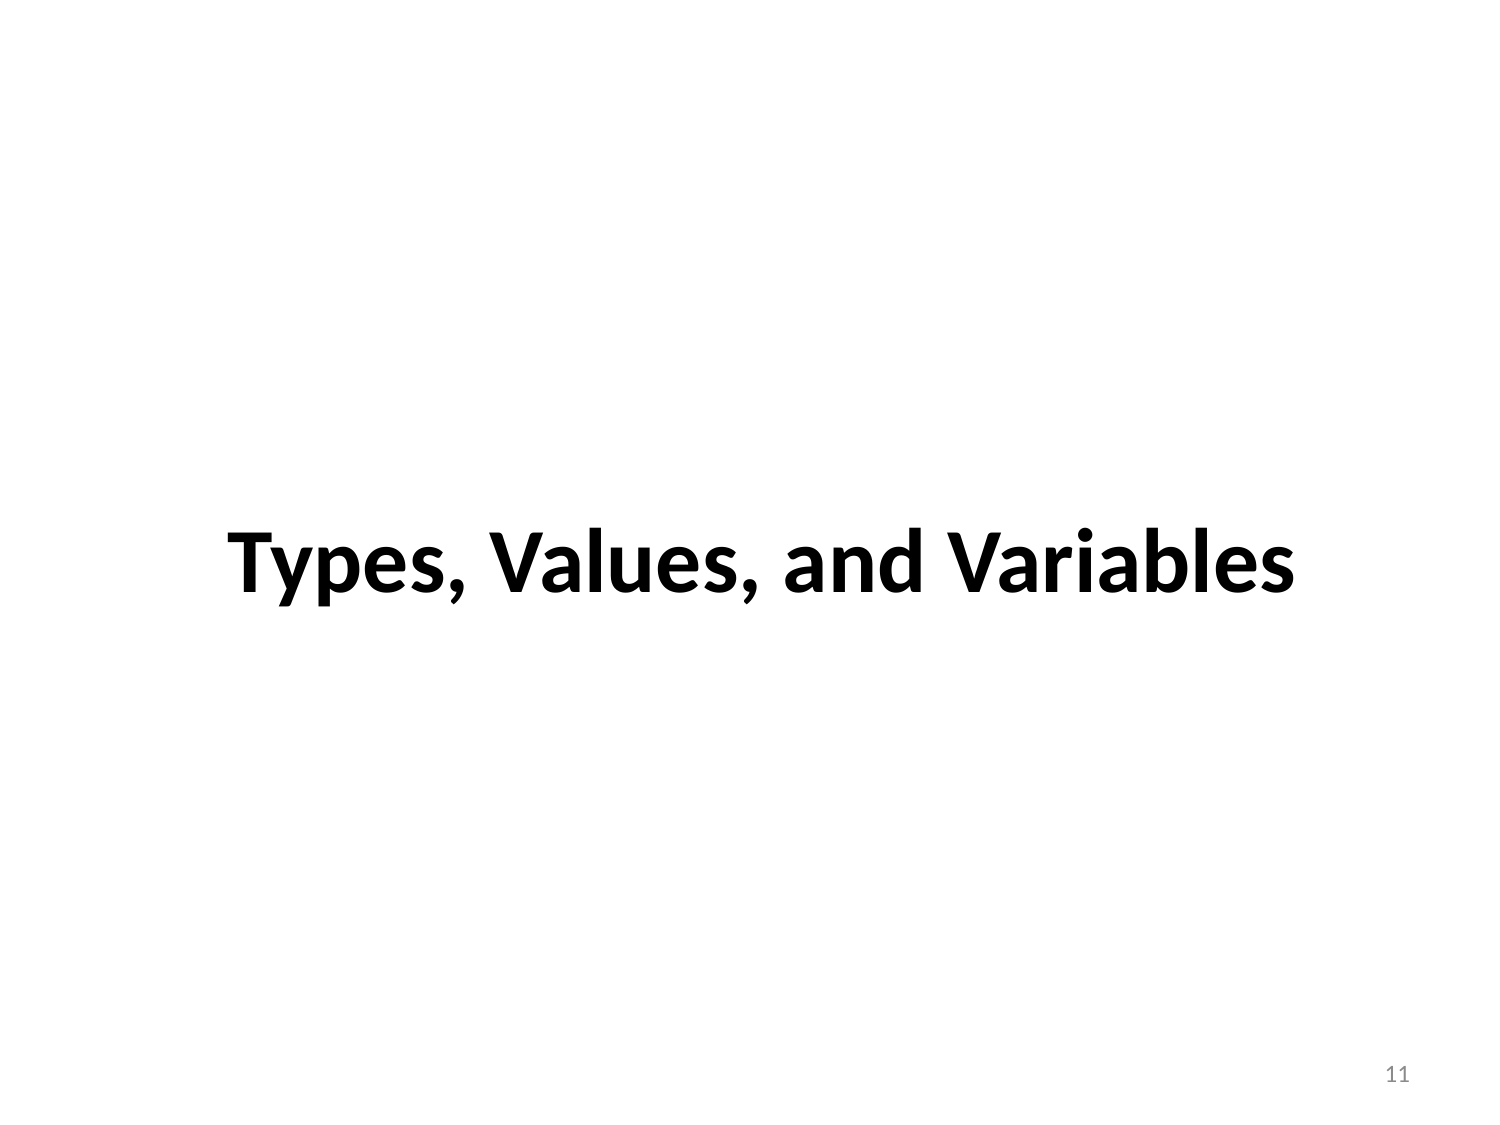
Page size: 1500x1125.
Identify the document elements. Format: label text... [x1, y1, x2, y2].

title Types, Values, and Variables [87, 462, 1438, 650]
slide_number 11 [1074, 1042, 1425, 1103]
